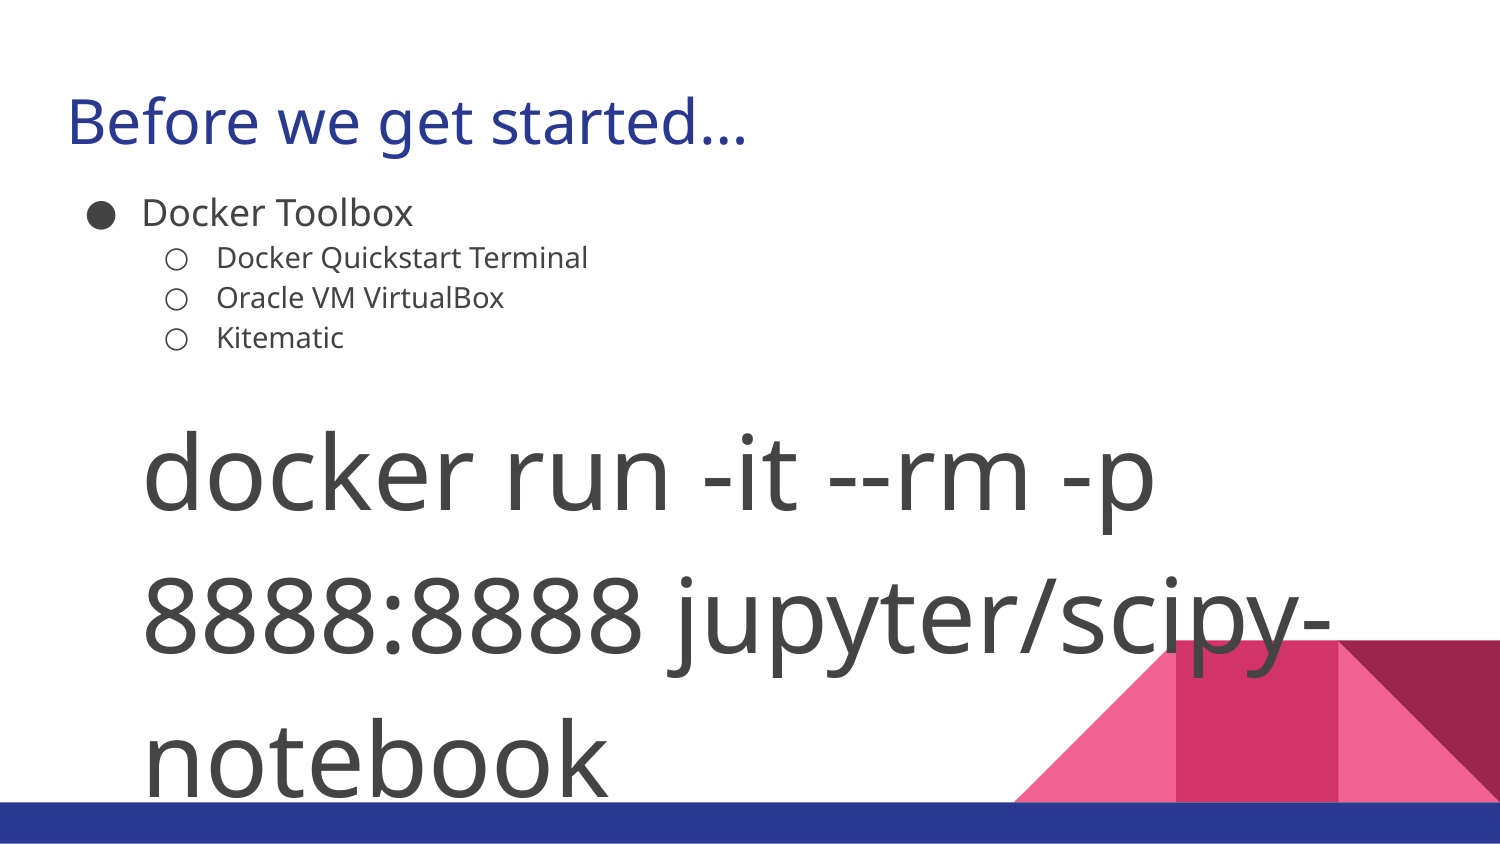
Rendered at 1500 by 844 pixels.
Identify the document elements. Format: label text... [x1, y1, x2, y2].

list Docker Toolbox Docker Quickstart Terminal Oracle VM VirtualBox Kitematic docker run -it --rm -p 8888:8888 jupyter/scipy-notebook [51, 166, 1449, 715]
title Before we get started… [51, 67, 1449, 166]
